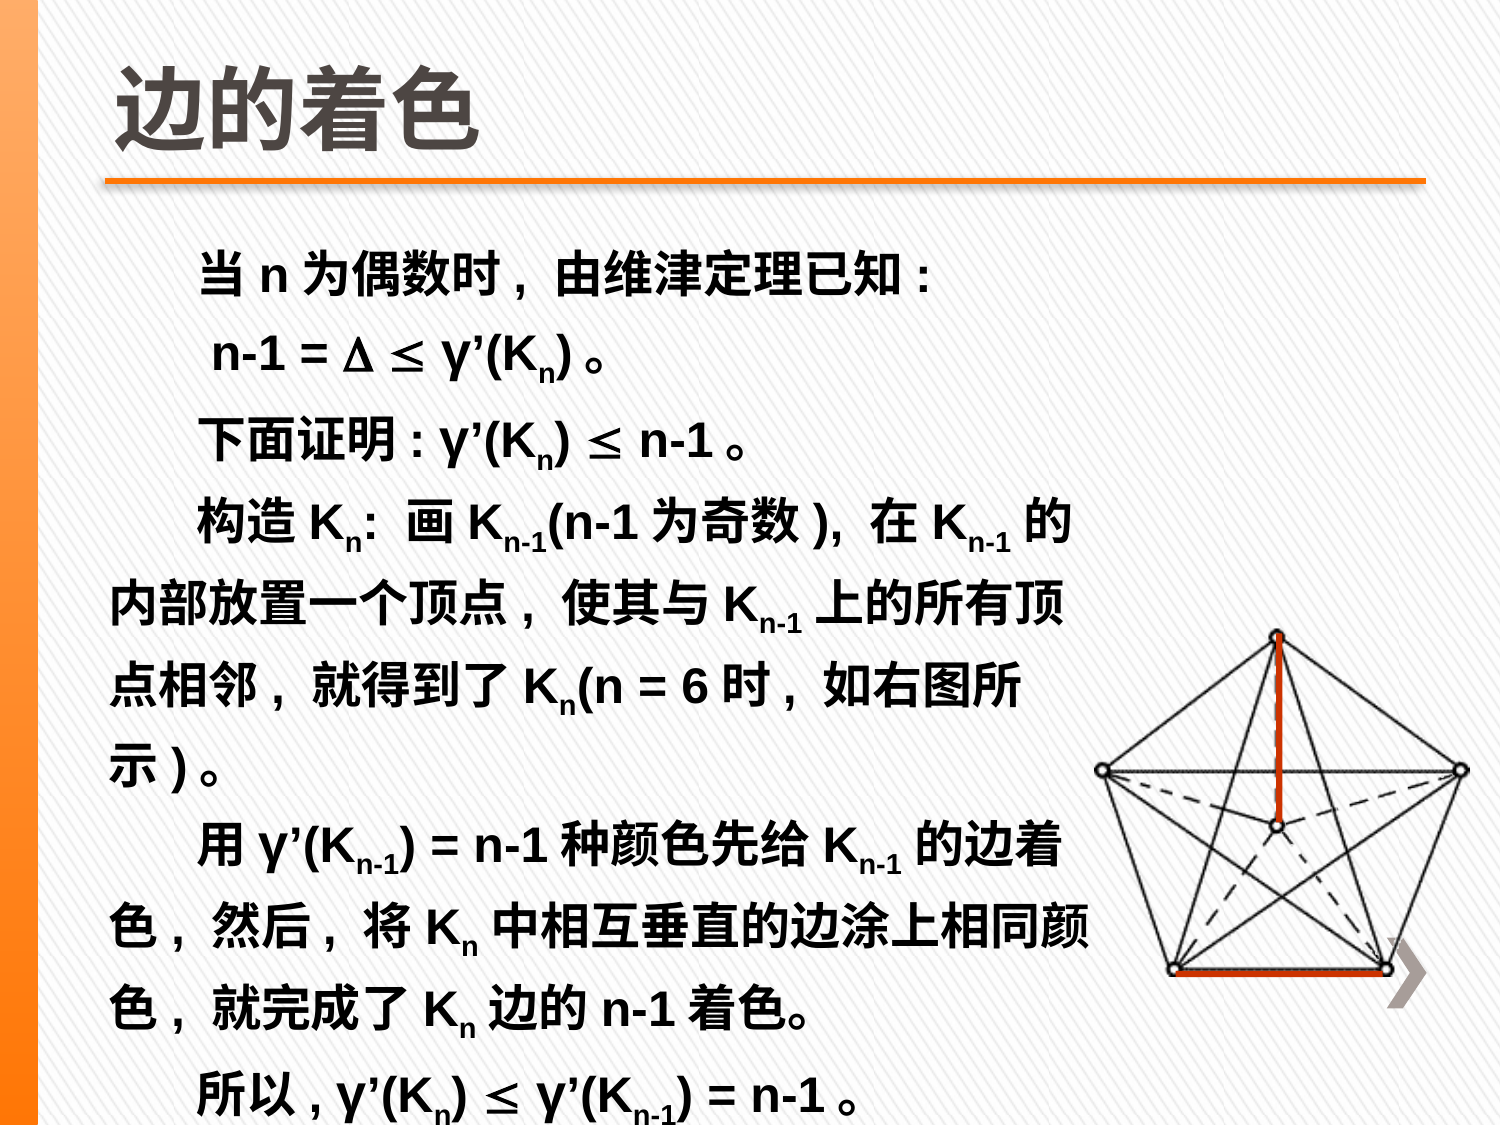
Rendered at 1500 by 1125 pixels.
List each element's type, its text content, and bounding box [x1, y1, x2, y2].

text_box 当n为偶数时, 由维津定理已知: n-1 =   γ’(Kn)。 下面证明: γ’(Kn)  n-1。 构造Kn: 画Kn-1(n-1为奇数), 在Kn-1的内部放置一个顶点, 使其与Kn-1上的所有顶点相邻, 就得到了Kn(n = 6时, 如右图所示)。 用γ’(Kn-1) = n-1种颜色先给Kn-1的边着色, 然后, 将Kn中相互垂直的边涂上相同颜色, 就完成了Kn边的n-1着色。 所以, γ’(Kn)  γ’(Kn-1) = n-1。 [109, 230, 1094, 1125]
picture [1094, 627, 1471, 978]
title 边的着色 [99, 0, 1422, 170]
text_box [0, 281, 37, 285]
